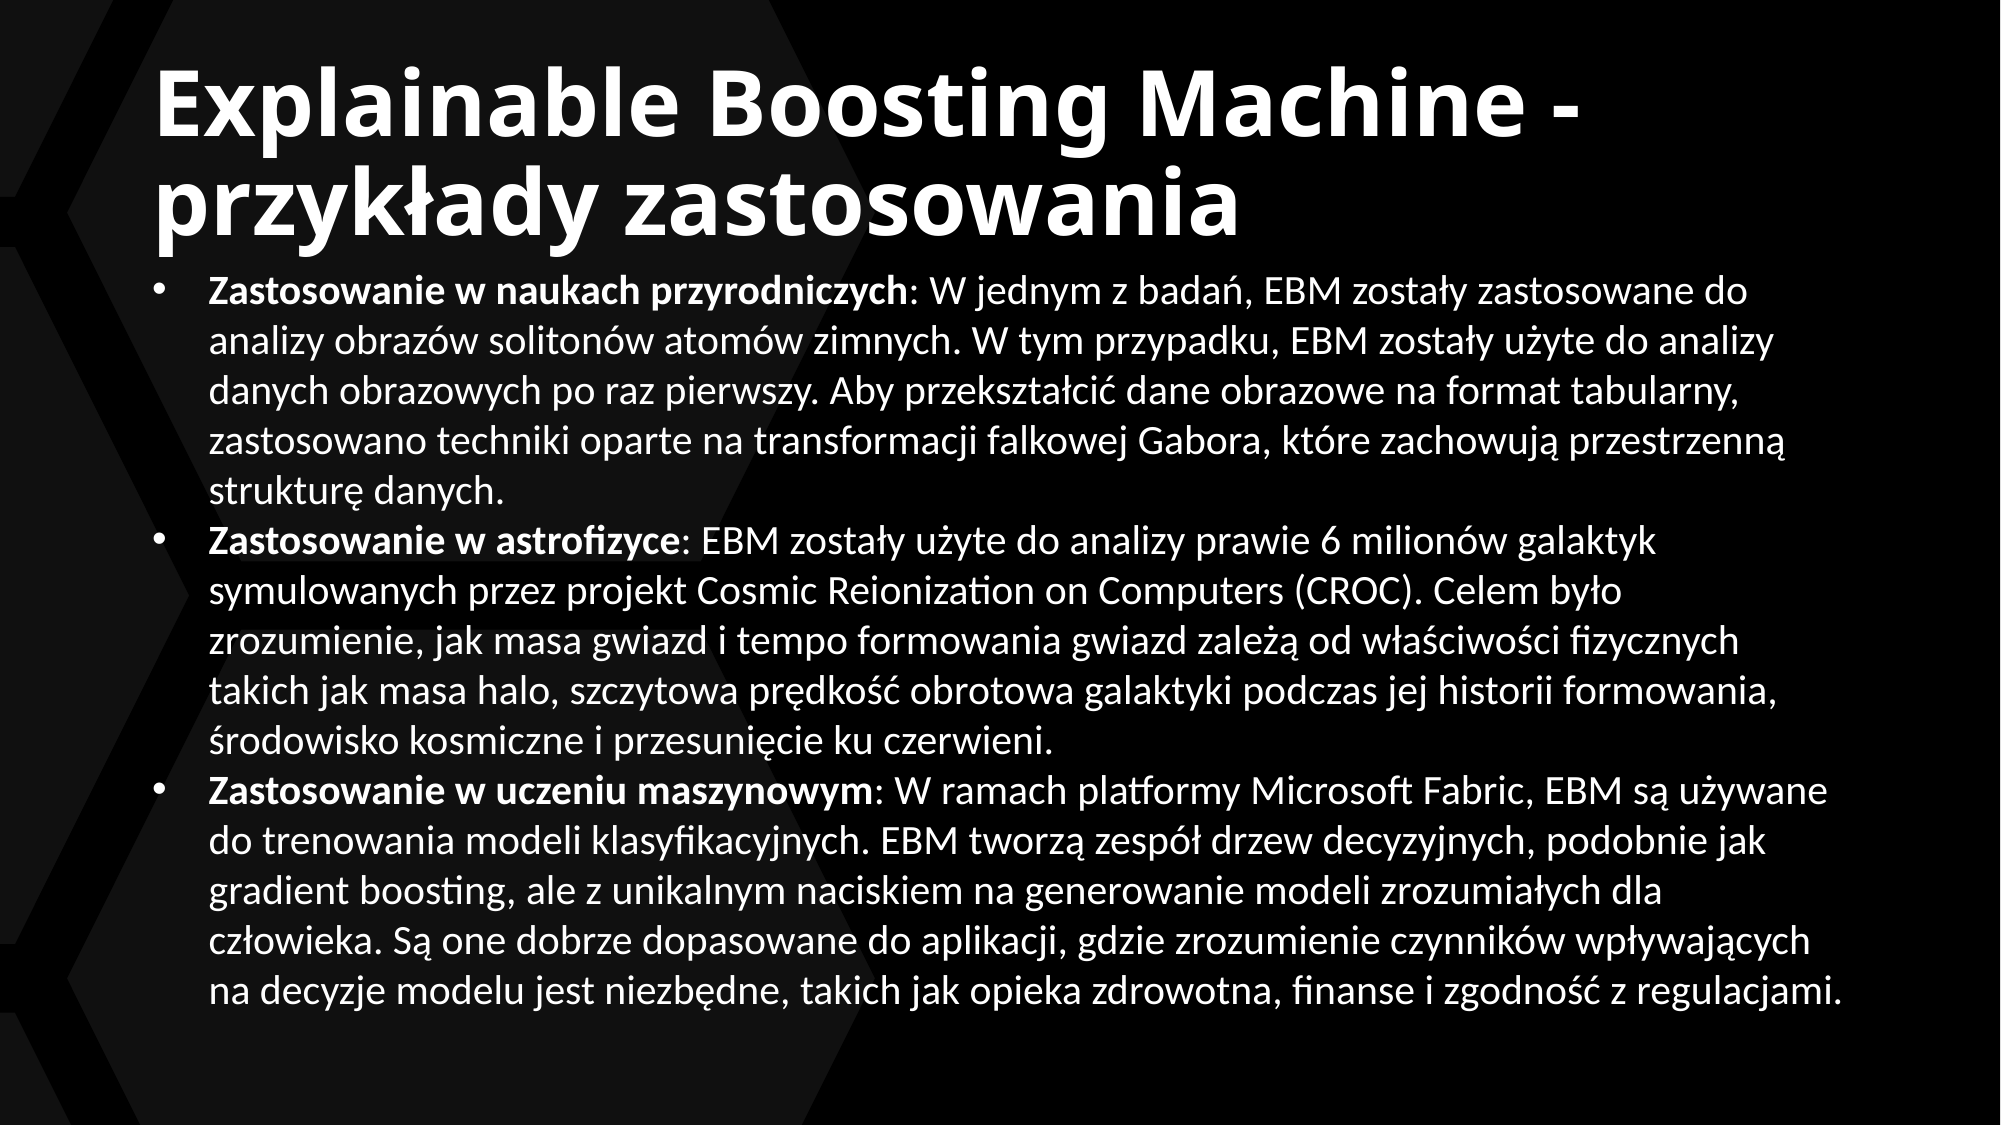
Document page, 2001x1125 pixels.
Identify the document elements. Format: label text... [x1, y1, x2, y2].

text_box Zastosowanie w naukach przyrodniczych: W jednym z badań, EBM zostały zastosowane do analizy obrazów solitonów atomów zimnych. W tym przypadku, EBM zostały użyte do analizy danych obrazowych po raz pierwszy. Aby przekształcić dane obrazowe na format tabularny, zastosowano techniki oparte na transformacji falkowej Gabora, które zachowują przestrzenną strukturę danych. Zastosowanie w astrofizyce: EBM zostały użyte do analizy prawie 6 milionów galaktyk symulowanych przez projekt Cosmic Reionization on Computers (CROC). Celem było zrozumienie, jak masa gwiazd i tempo formowania gwiazd zależą od właściwości fizycznych takich jak masa halo, szczytowa prędkość obrotowa galaktyki podczas jej historii formowania, środowisko kosmiczne i przesunięcie ku czerwieni. Zastosowanie w uczeniu maszynowym: W ramach platformy Microsoft Fabric, EBM są używane do trenowania modeli klasyfikacyjnych. EBM tworzą zespół drzew decyzyjnych, podobnie jak gradient boosting, ale z unikalnym naciskiem na generowanie modeli zrozumiałych dla człowieka. Są one dobrze dopasowane do aplikacji, gdzie zrozumienie czynników wpływających na decyzje modelu jest niezbędne, takich jak opieka zdrowotna, finanse i zgodność z regulacjami. [137, 266, 1863, 1021]
title Explainable Boosting Machine - przykłady zastosowania [137, 47, 1863, 266]
